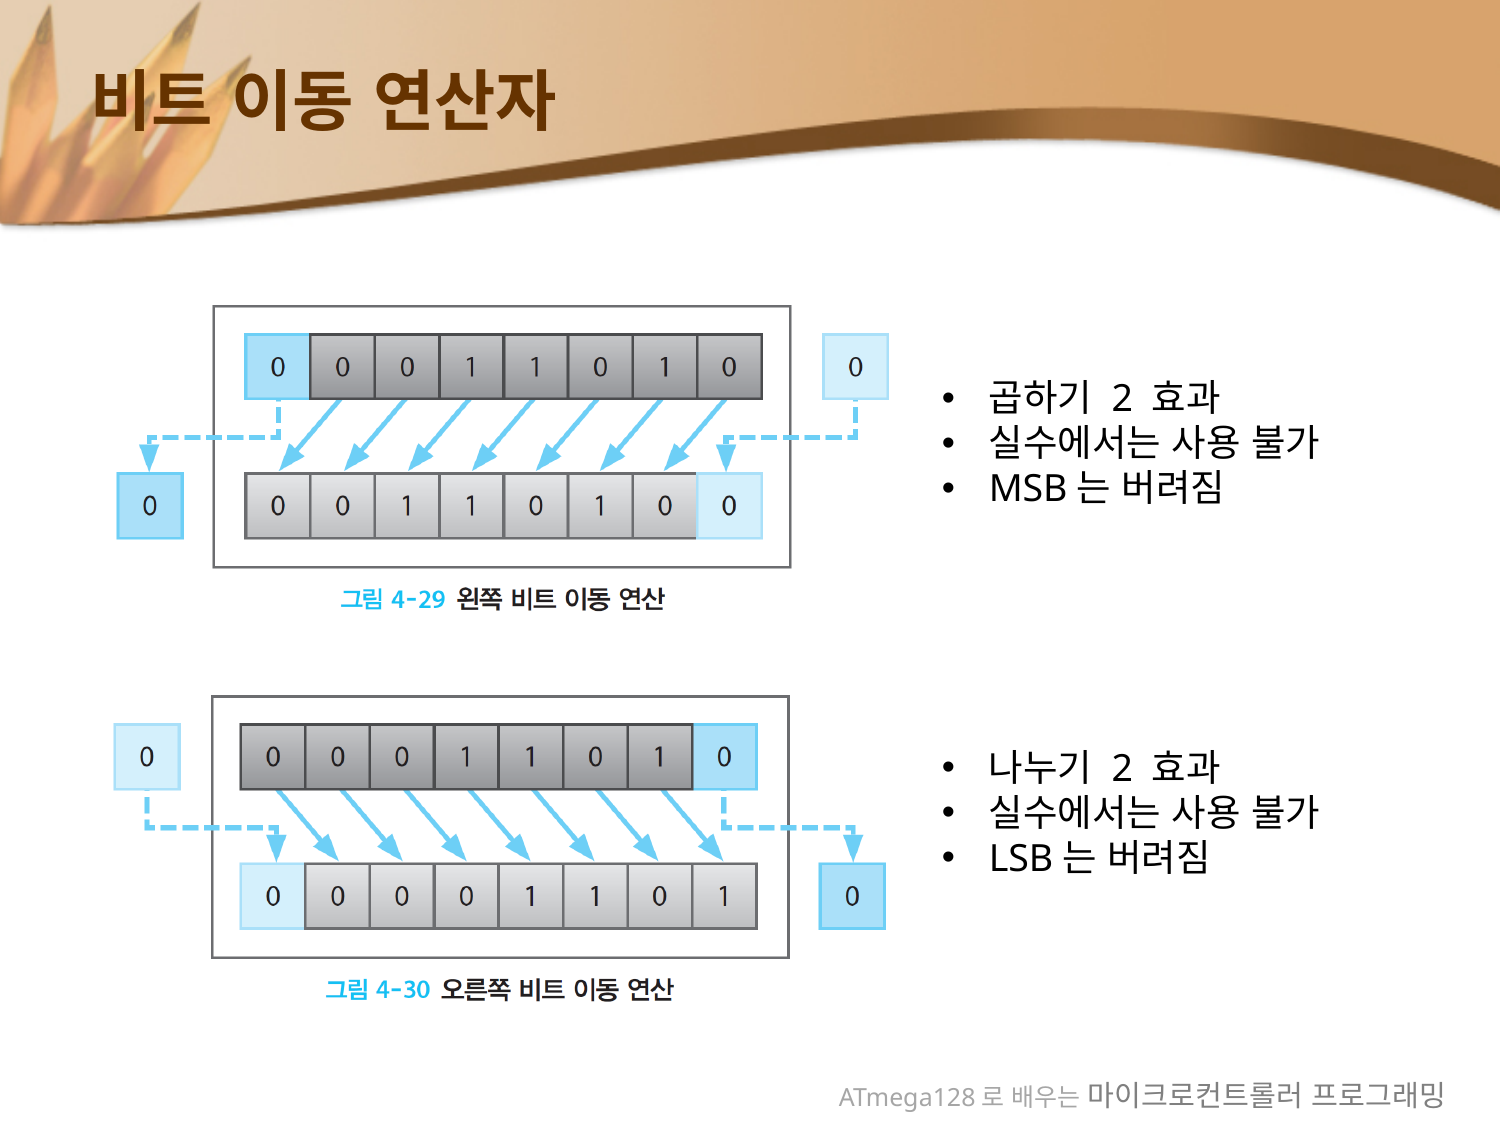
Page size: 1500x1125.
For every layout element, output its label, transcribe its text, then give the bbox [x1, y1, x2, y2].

text_box 곱하기 2 효과 실수에서는 사용 불가 MSB는 버려짐 [927, 367, 1336, 517]
picture [0, 0, 1500, 1125]
text_box 나누기 2 효과 실수에서는 사용 불가 LSB는 버려짐 [927, 736, 1336, 887]
title 비트 이동 연산자 [75, 47, 1376, 150]
